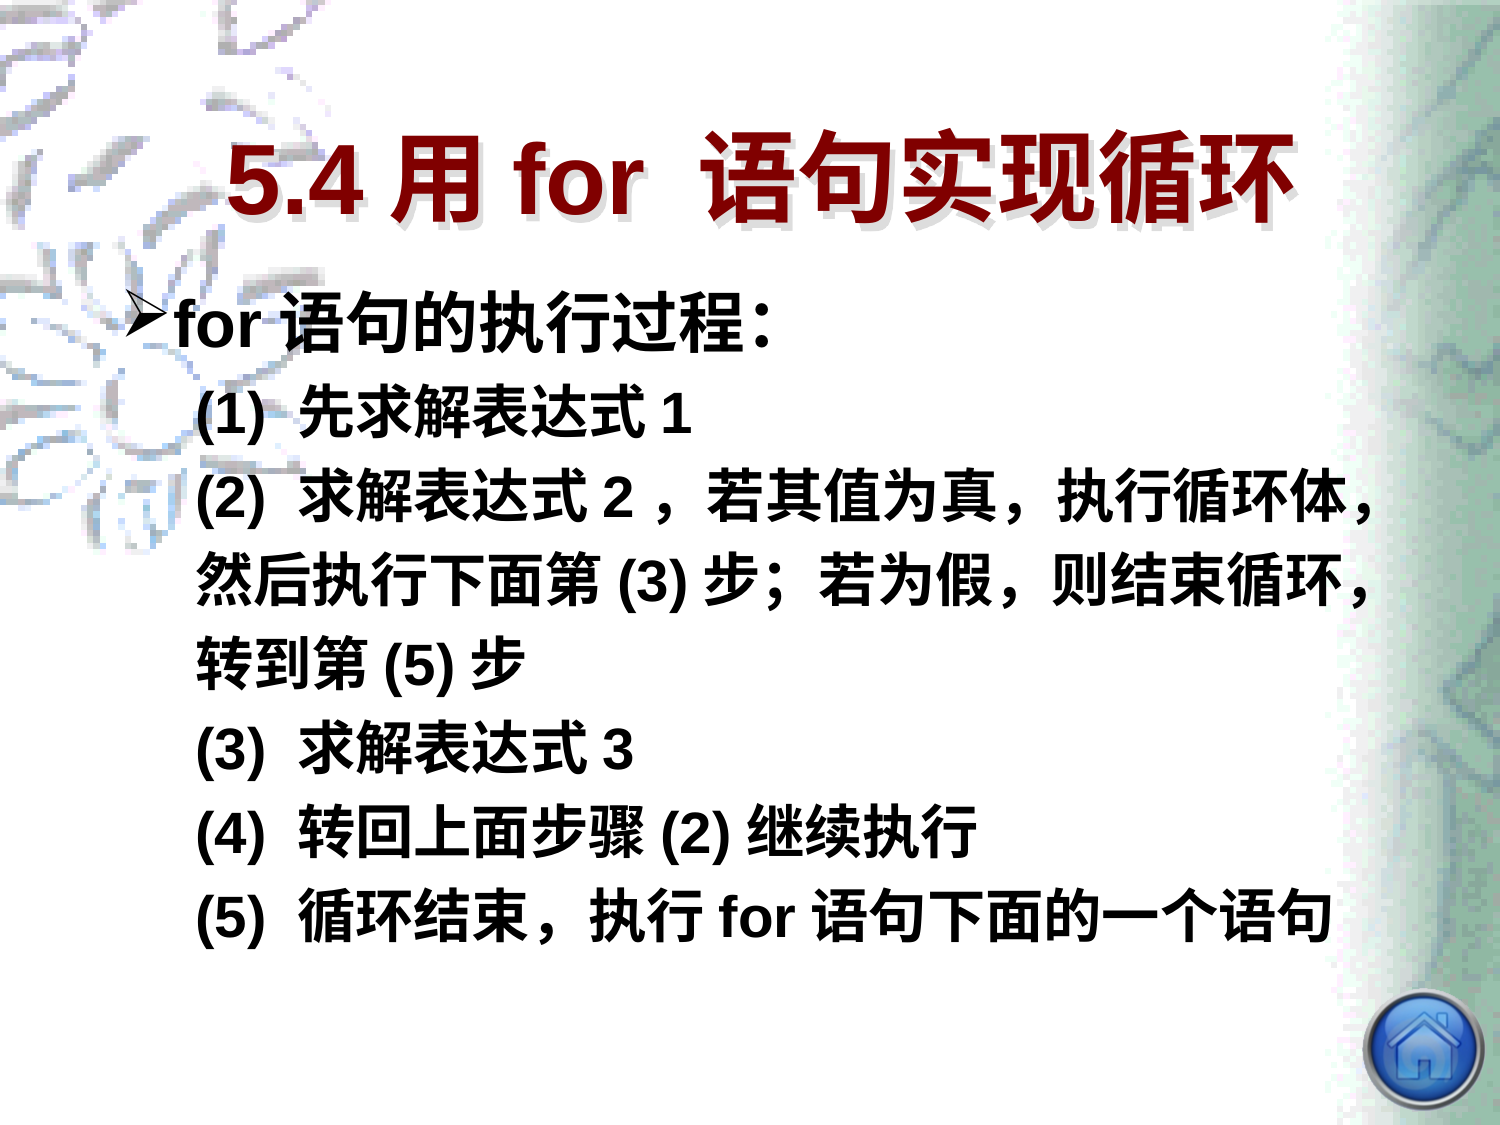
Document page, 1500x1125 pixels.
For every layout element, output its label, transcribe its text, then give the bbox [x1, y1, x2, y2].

text_box for语句的执行过程： (1) 先求解表达式1 (2) 求解表达式2，若其值为真，执行循环体，然后执行下面第(3)步；若为假，则结束循环，转到第(5)步 (3) 求解表达式3 (4) 转回上面步骤(2)继续执行 (5) 循环结束，执行for语句下面的一个语句 [105, 257, 1430, 1020]
title 5.4用for 语句实现循环 [70, 106, 1454, 243]
picture [0, 1, 1500, 1125]
